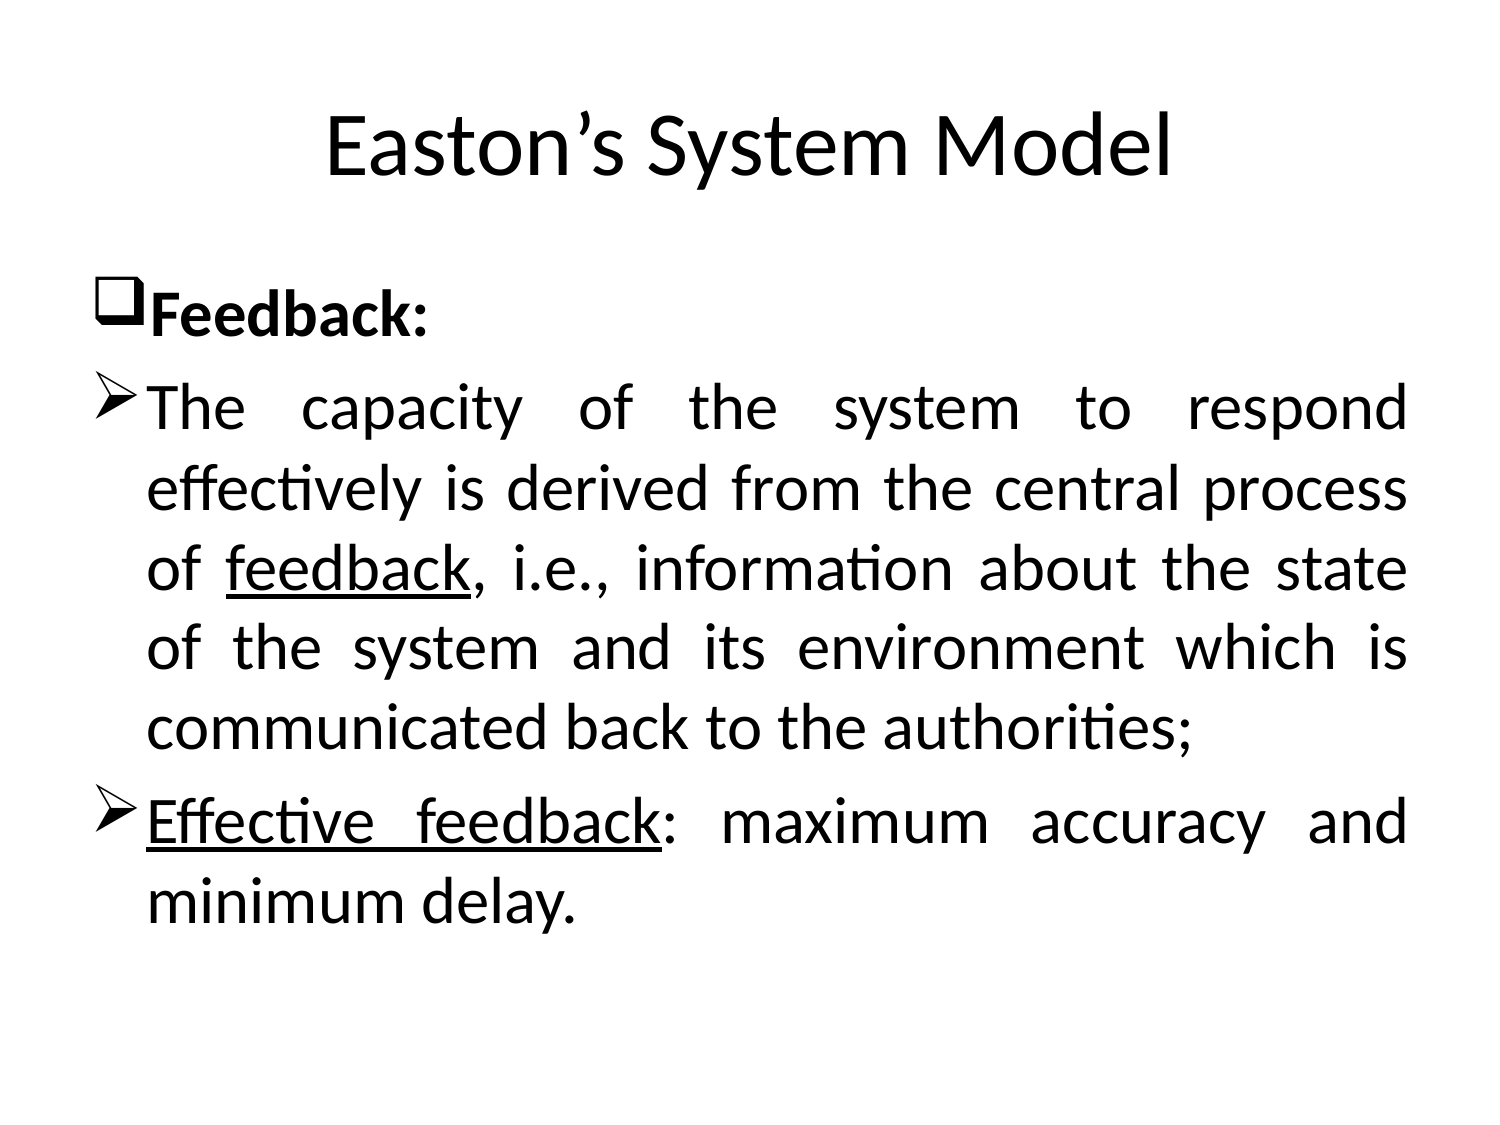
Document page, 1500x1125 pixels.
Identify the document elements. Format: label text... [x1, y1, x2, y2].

title Easton’s System Model [75, 45, 1425, 233]
list Feedback: The capacity of the system to respond effectively is derived from the central process of feedback, i.e., information about the state of the system and its environment which is communicated back to the authorities; Effective feedback: maximum accuracy and minimum delay. [75, 262, 1425, 1005]
